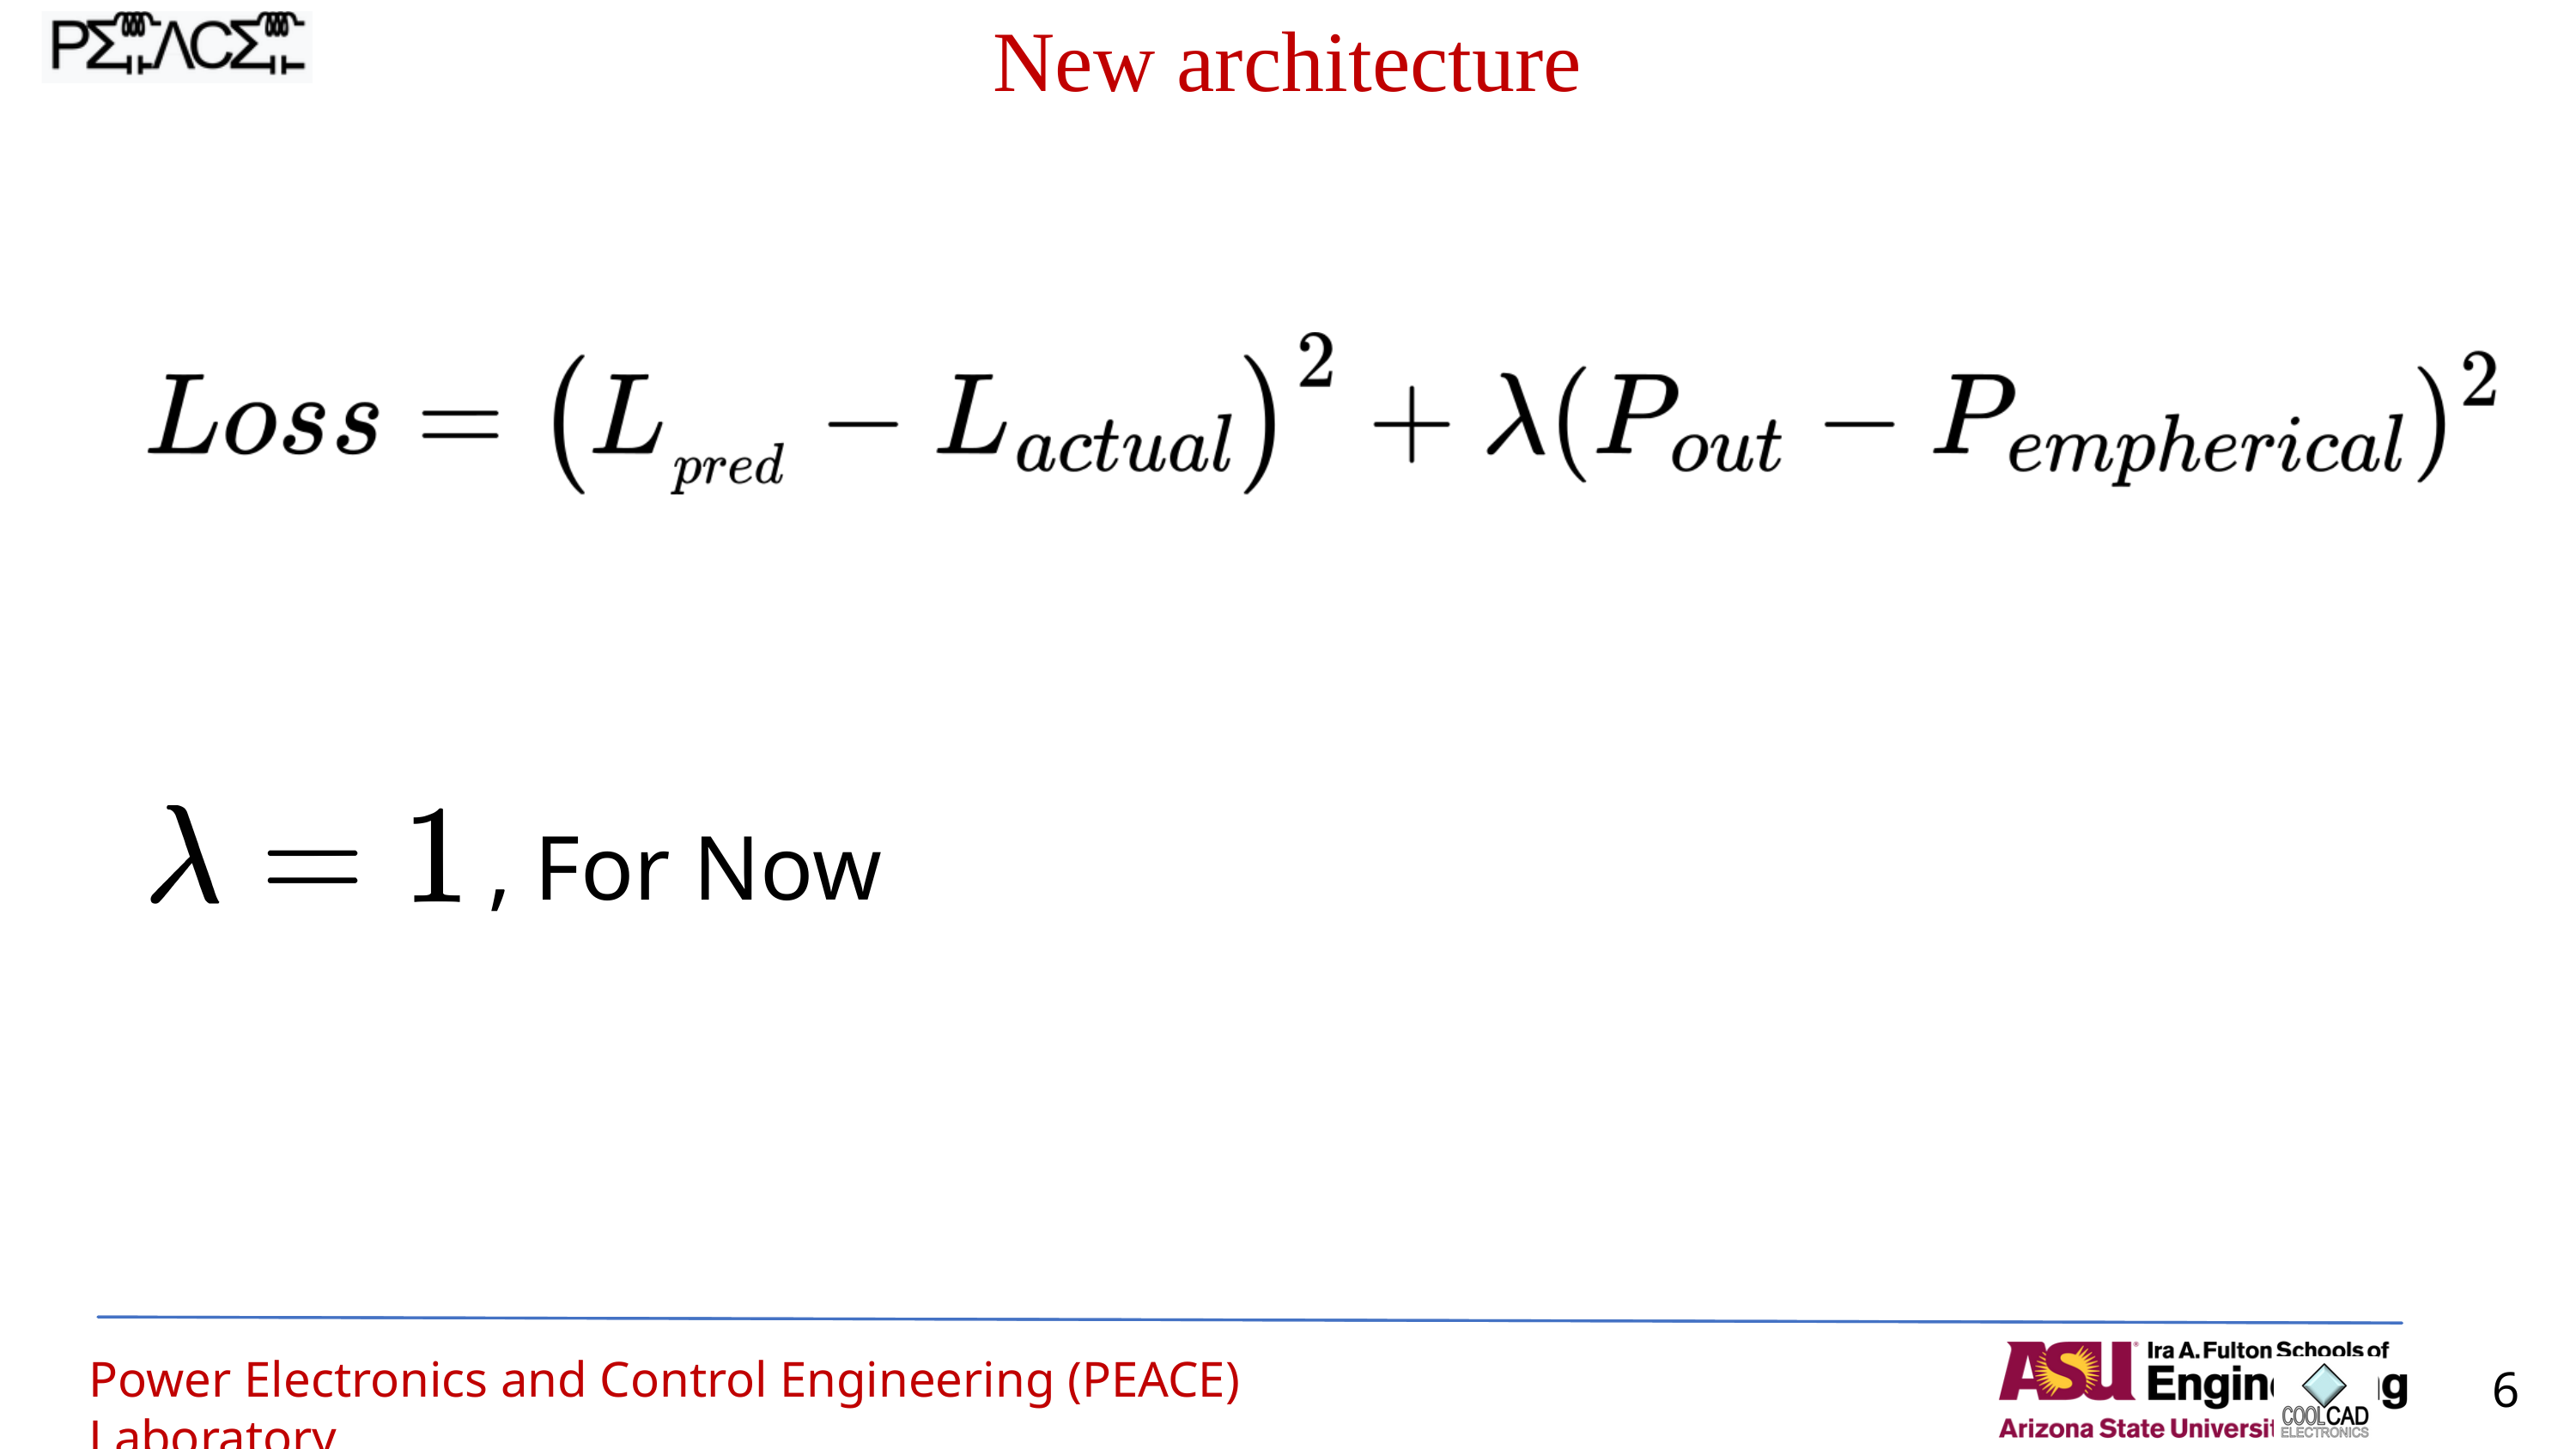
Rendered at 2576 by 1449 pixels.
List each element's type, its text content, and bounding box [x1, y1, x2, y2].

text_box , For Now [483, 794, 888, 919]
text_box [1970, 1313, 2436, 1449]
text_box Power Electronics and Control Engineering (PEACE) Laboratory [88, 1349, 1473, 1449]
text_box New architecture [212, 5, 2364, 109]
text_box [144, 332, 2507, 495]
text_box [2274, 1356, 2379, 1445]
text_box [144, 804, 470, 914]
text_box 6 [2463, 1359, 2549, 1417]
text_box [41, 11, 212, 84]
